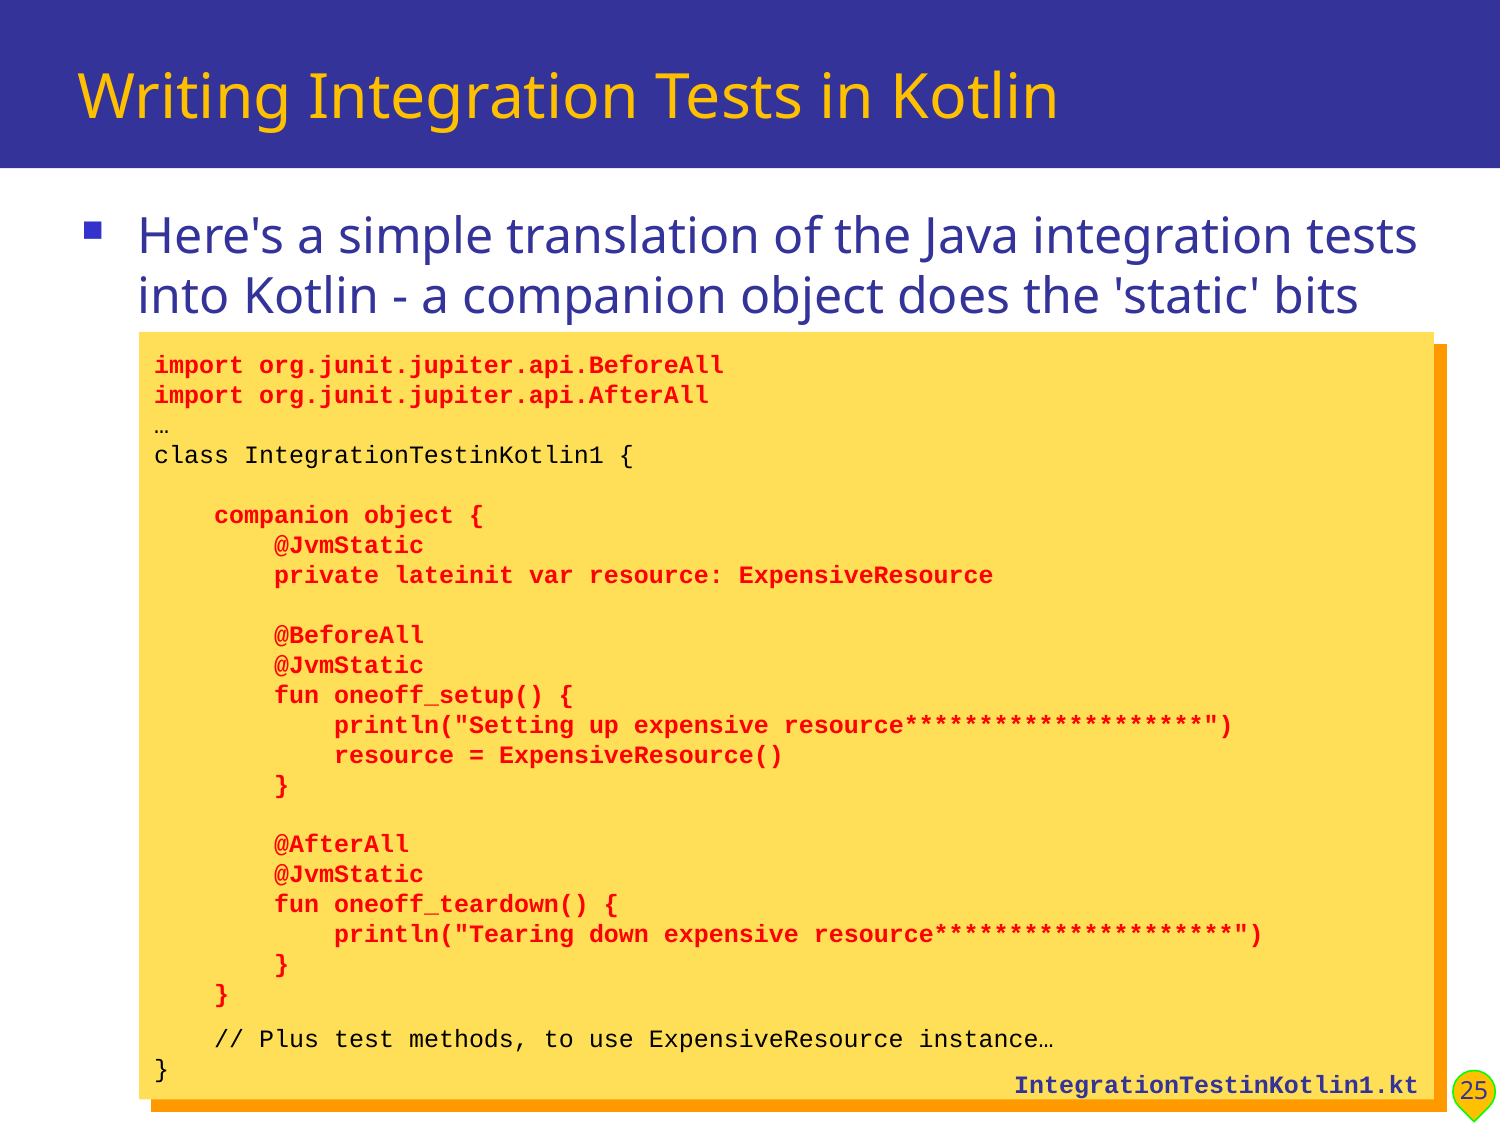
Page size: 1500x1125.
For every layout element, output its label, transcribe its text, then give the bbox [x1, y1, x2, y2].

list Here's a simple translation of the Java integration tests into Kotlin - a companion object does the 'static' bits [66, 196, 1460, 1007]
text_box import org.junit.jupiter.api.BeforeAll import org.junit.jupiter.api.AfterAll … class IntegrationTestinKotlin1 { companion object { @JvmStatic private lateinit var resource: ExpensiveResource @BeforeAll @JvmStatic fun oneoff_setup() { println("Setting up expensive resource********************") resource = ExpensiveResource() } @AfterAll @JvmStatic fun oneoff_teardown() { println("Tearing down expensive resource********************") } } // Plus test methods, to use ExpensiveResource instance… } [139, 331, 1434, 1100]
title Writing Integration Tests in Kotlin [61, 24, 1465, 139]
footer 25 [1431, 1040, 1500, 1117]
text_box IntegrationTestinKotlin1.kt [999, 1060, 1434, 1106]
